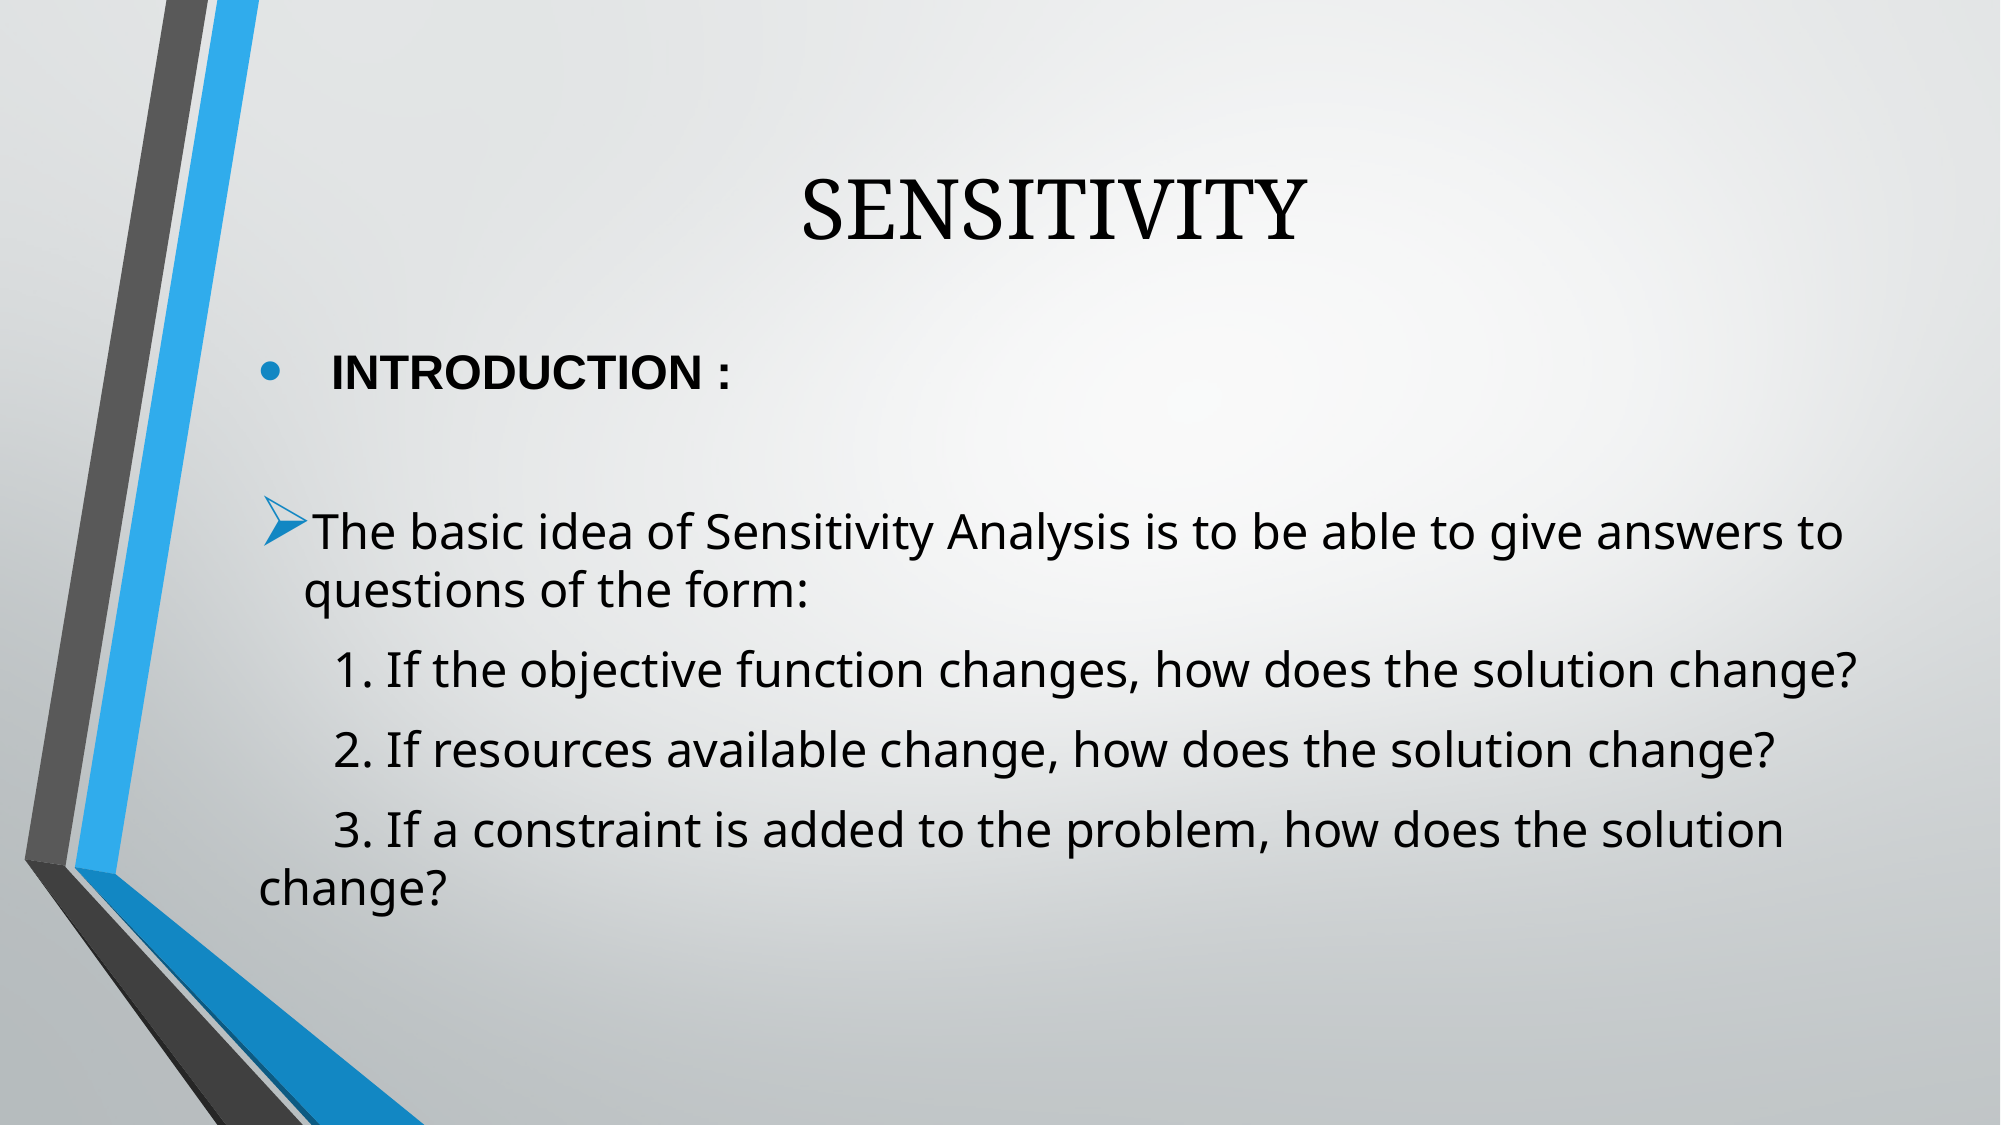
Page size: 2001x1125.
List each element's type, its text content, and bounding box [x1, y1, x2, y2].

title SENSITIVITY [243, 112, 1887, 305]
list INTRODUCTION : The basic idea of Sensitivity Analysis is to be able to give answers to questions of the form: 1. If the objective function changes, how does the solution change? 2. If resources available change, how does the solution change? 3. If a constraint is added to the problem, how does the solution change? [243, 305, 1887, 950]
